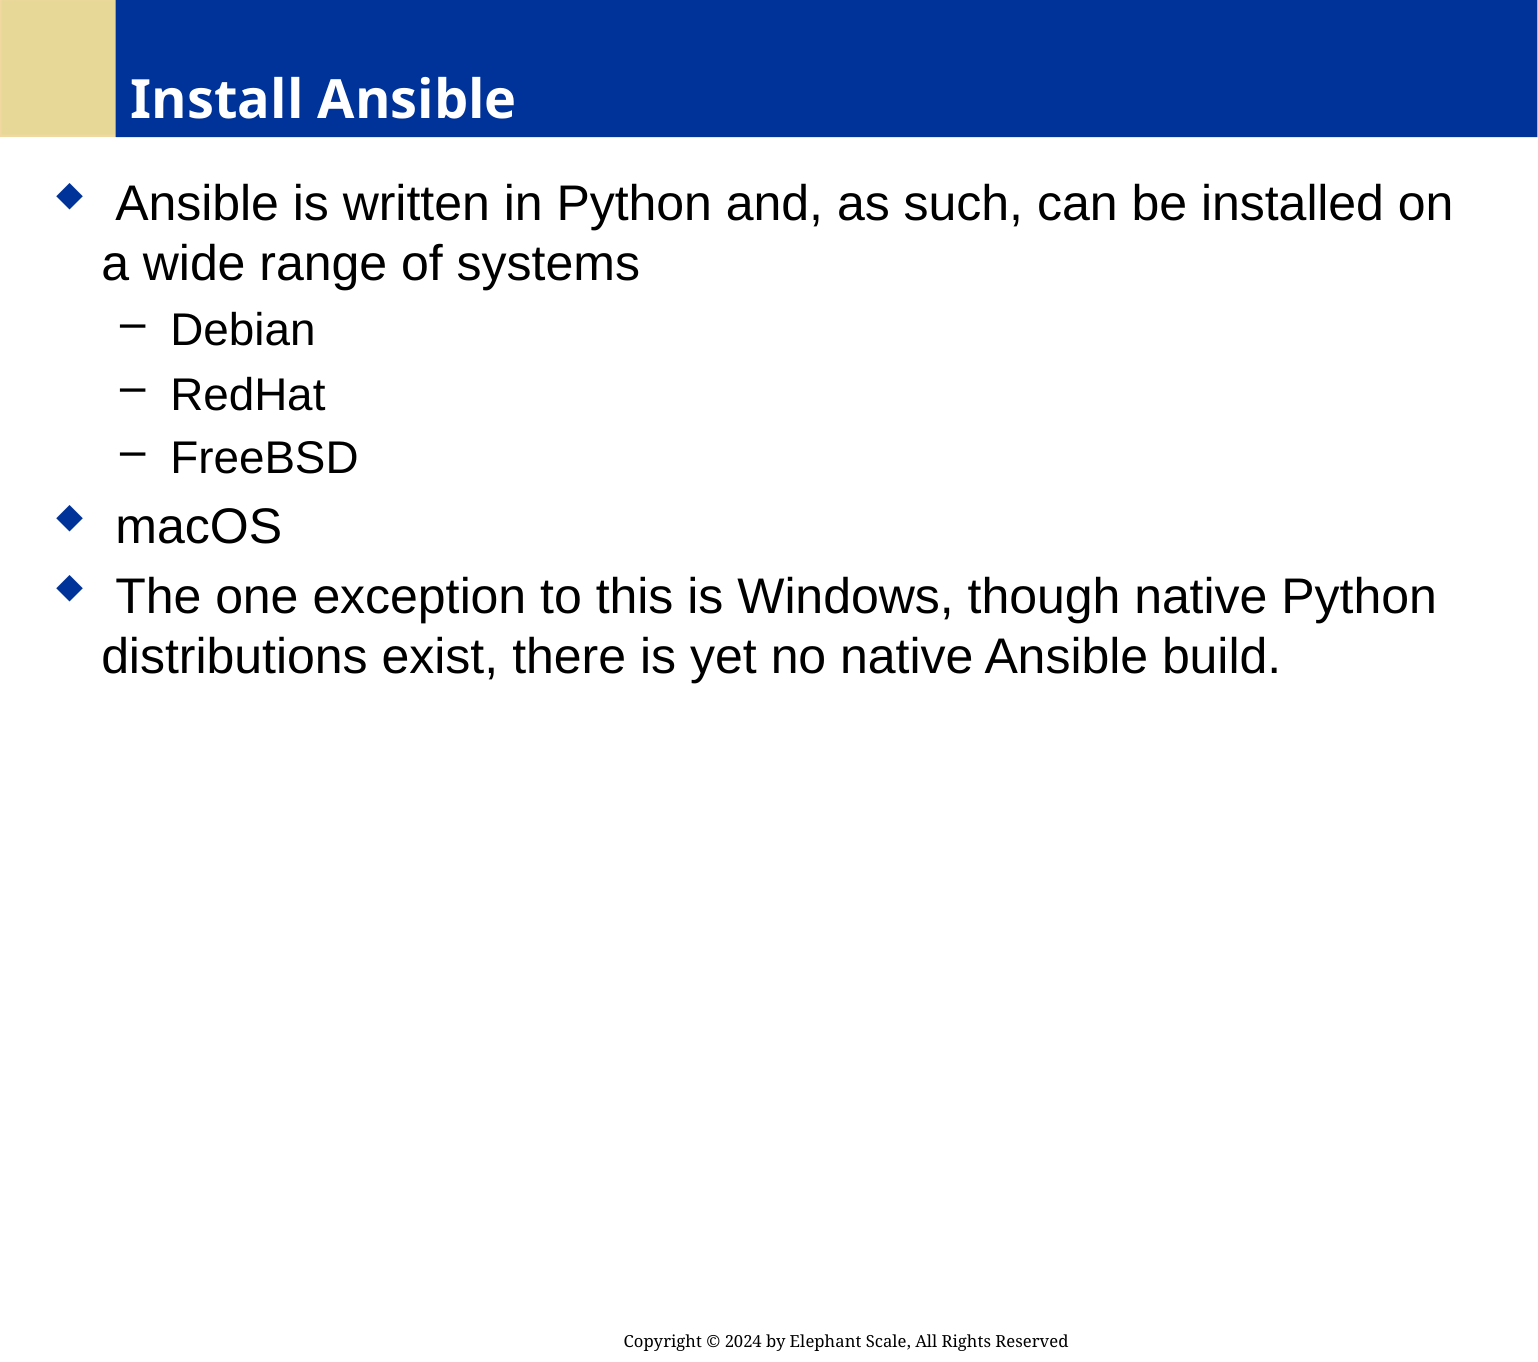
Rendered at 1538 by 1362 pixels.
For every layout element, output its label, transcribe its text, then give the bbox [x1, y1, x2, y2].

title Install Ansible [115, 0, 1538, 138]
picture [0, 0, 115, 137]
list Ansible is written in Python and, as such, can be installed on a wide range of systems Debian RedHat FreeBSD macOS The one exception to this is Windows, though native Python distributions exist, there is yet no native Ansible build. [38, 162, 1500, 1284]
text_box Copyright © 2024 by Elephant Scale, All Rights Reserved [608, 1322, 1085, 1358]
